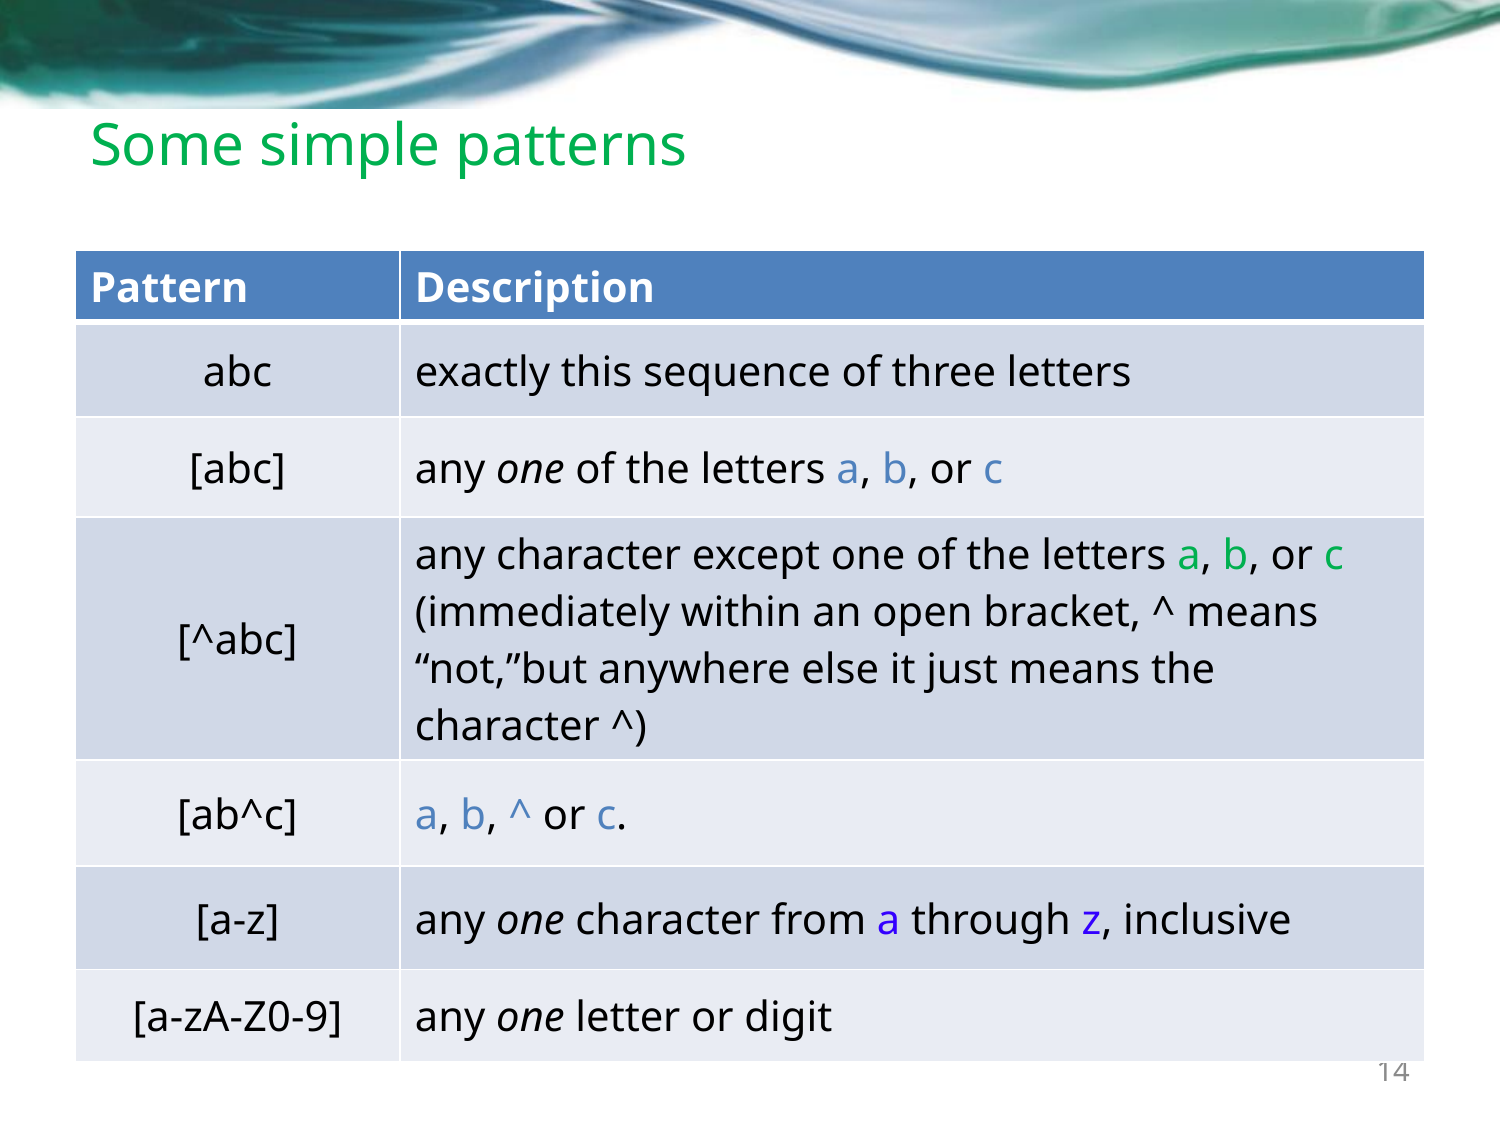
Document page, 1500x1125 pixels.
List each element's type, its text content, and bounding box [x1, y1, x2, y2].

table_cell any one character from a through z, inclusive [401, 867, 1424, 969]
table_cell [^abc] [76, 518, 399, 759]
picture [0, 0, 1500, 109]
slide_number 14 [1074, 1042, 1425, 1103]
title Some simple patterns [75, 99, 1425, 225]
table_cell abc [76, 325, 399, 416]
table_cell [a-z] [76, 867, 399, 969]
table_cell exactly this sequence of three letters [401, 325, 1424, 416]
table_header Pattern [76, 251, 399, 319]
table_cell [a-zA-Z0-9] [76, 970, 399, 1061]
table_cell any one letter or digit [401, 970, 1424, 1061]
table_cell [abc] [76, 418, 399, 516]
table_cell [ab^c] [76, 761, 399, 865]
table_cell any one of the letters a, b, or c [401, 418, 1424, 516]
table_cell a, b, ^ or c. [401, 761, 1424, 865]
table_header Description [401, 251, 1424, 319]
table_cell any character except one of the letters a, b, or c (immediately within an open bracket, ^ means “not,”but anywhere else it just means the character ^) [401, 518, 1424, 759]
